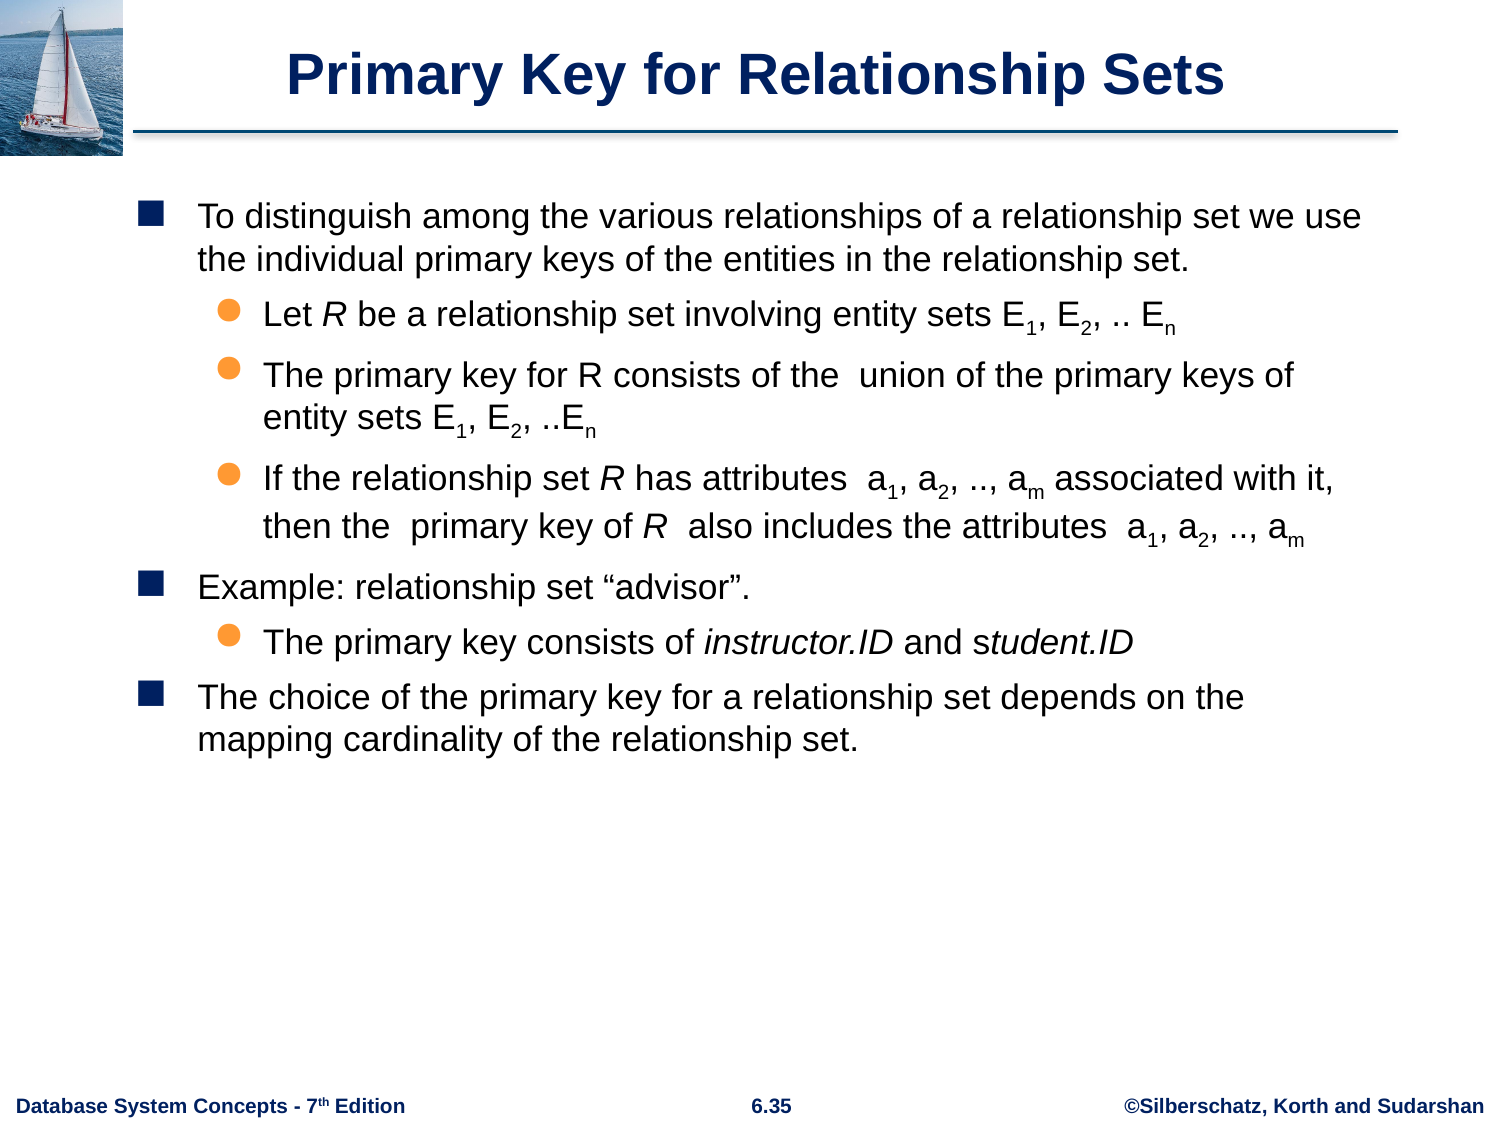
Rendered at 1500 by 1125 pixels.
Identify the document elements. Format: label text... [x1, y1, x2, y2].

title Primary Key for Relationship Sets [125, 6, 1388, 115]
picture [0, 0, 123, 156]
list To distinguish among the various relationships of a relationship set we use the individual primary keys of the entities in the relationship set. Let R be a relationship set involving entity sets E1, E2, .. En The primary key for R consists of the union of the primary keys of entity sets E1, E2, ..En If the relationship set R has attributes a1, a2, .., am associated with it, then the primary key of R also includes the attributes a1, a2, .., am Example: relationship set “advisor”. The primary key consists of instructor.ID and student.ID The choice of the primary key for a relationship set depends on the mapping cardinality of the relationship set. [126, 186, 1388, 985]
